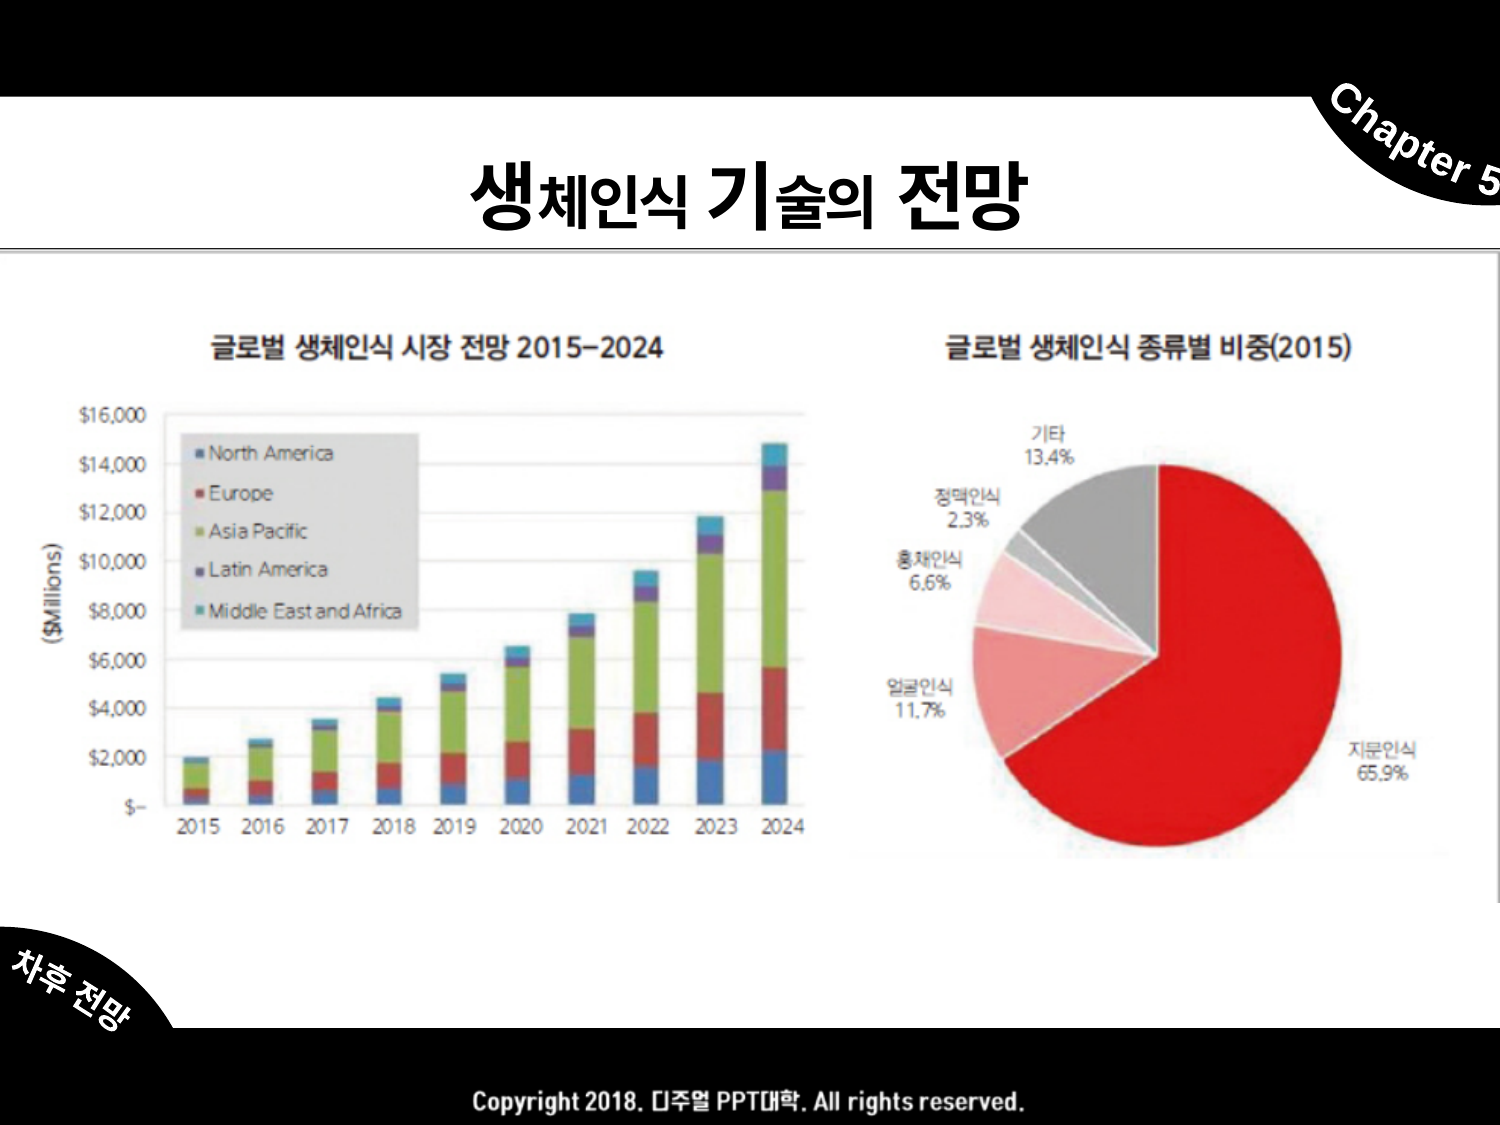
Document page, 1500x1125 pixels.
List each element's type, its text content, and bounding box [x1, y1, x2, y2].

picture [453, 1079, 1046, 1125]
picture [0, 248, 1500, 903]
text_box 생체인식 기술의 전망 [166, 129, 1334, 248]
